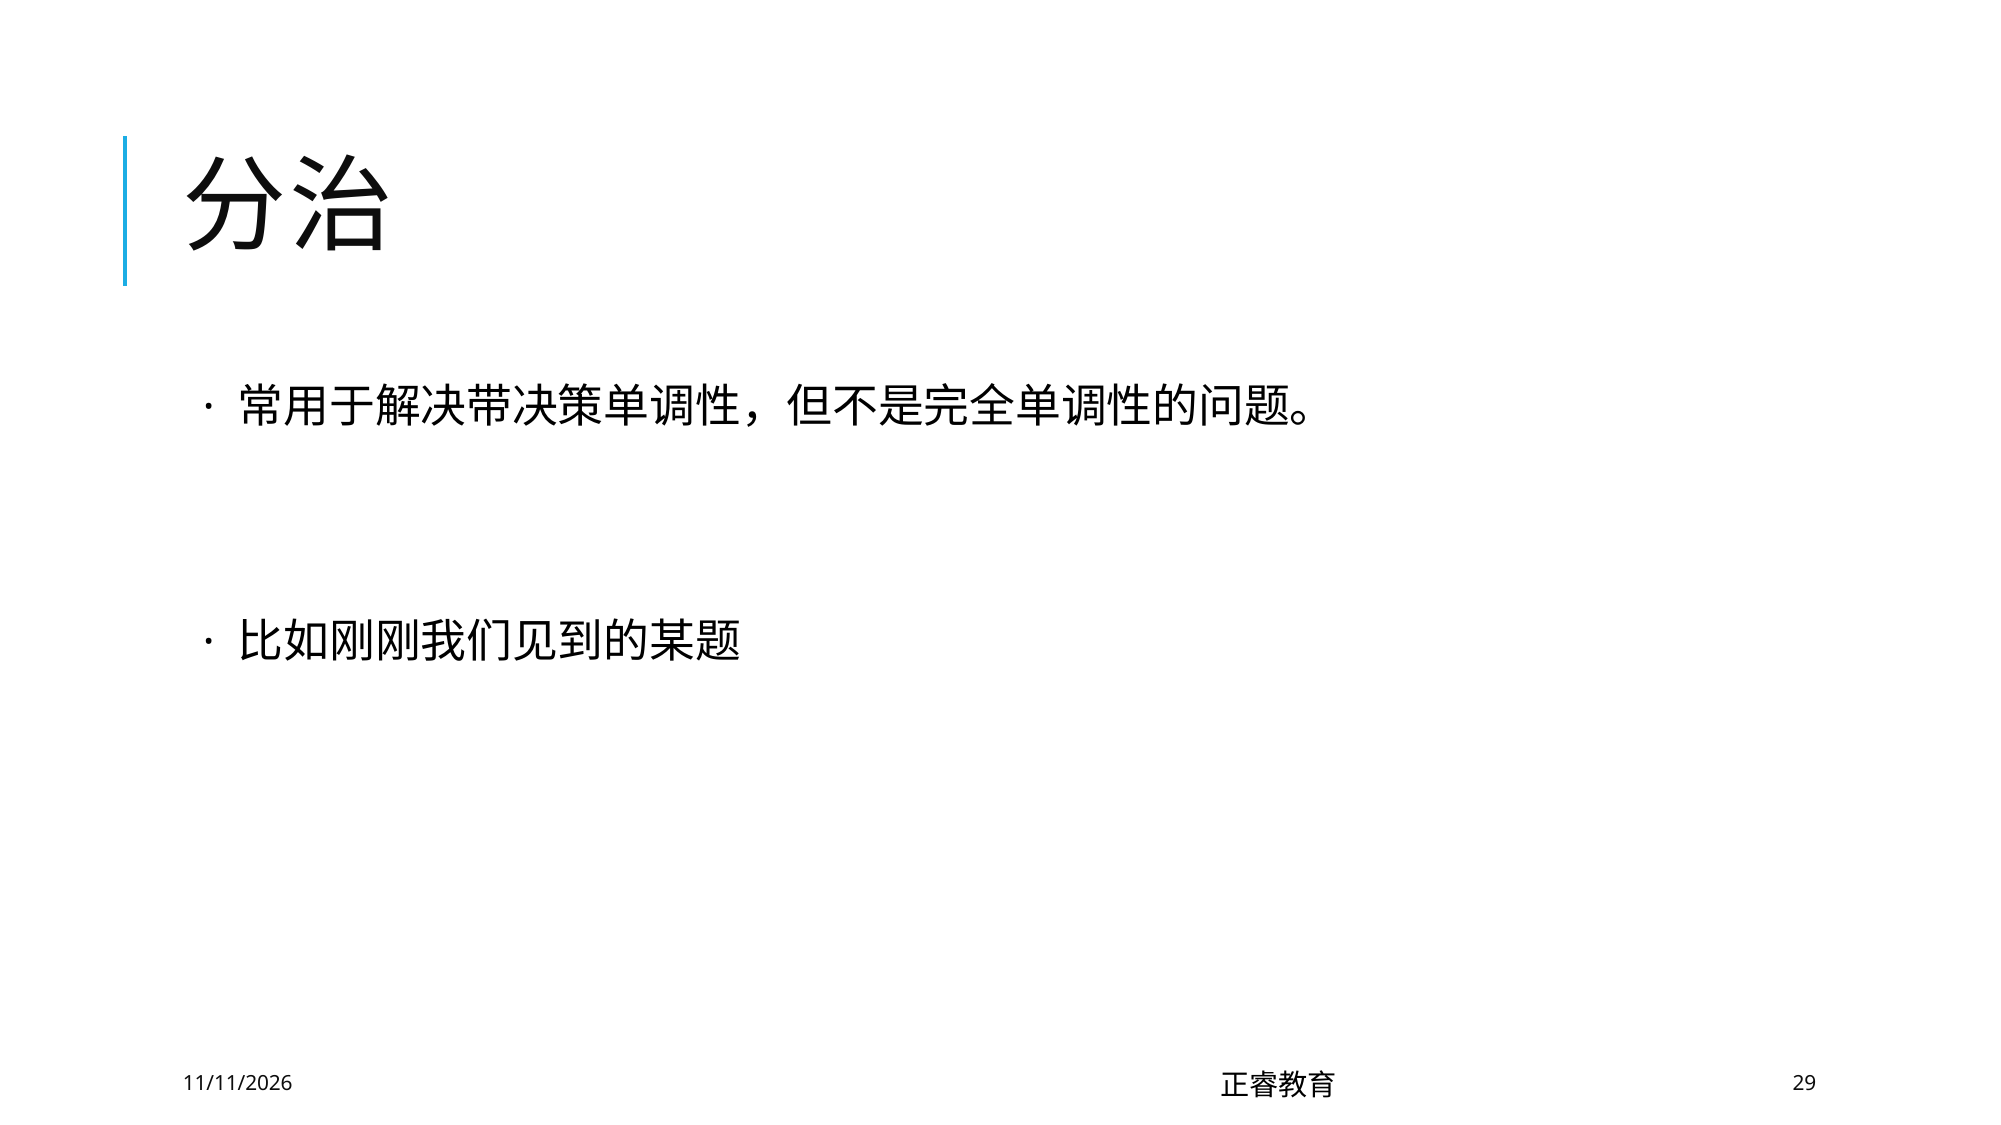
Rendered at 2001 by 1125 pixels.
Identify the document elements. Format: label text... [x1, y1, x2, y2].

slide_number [168, 1061, 522, 1107]
footer 正睿教育 [794, 1061, 1763, 1107]
slide_number 29 [1777, 1061, 1938, 1107]
